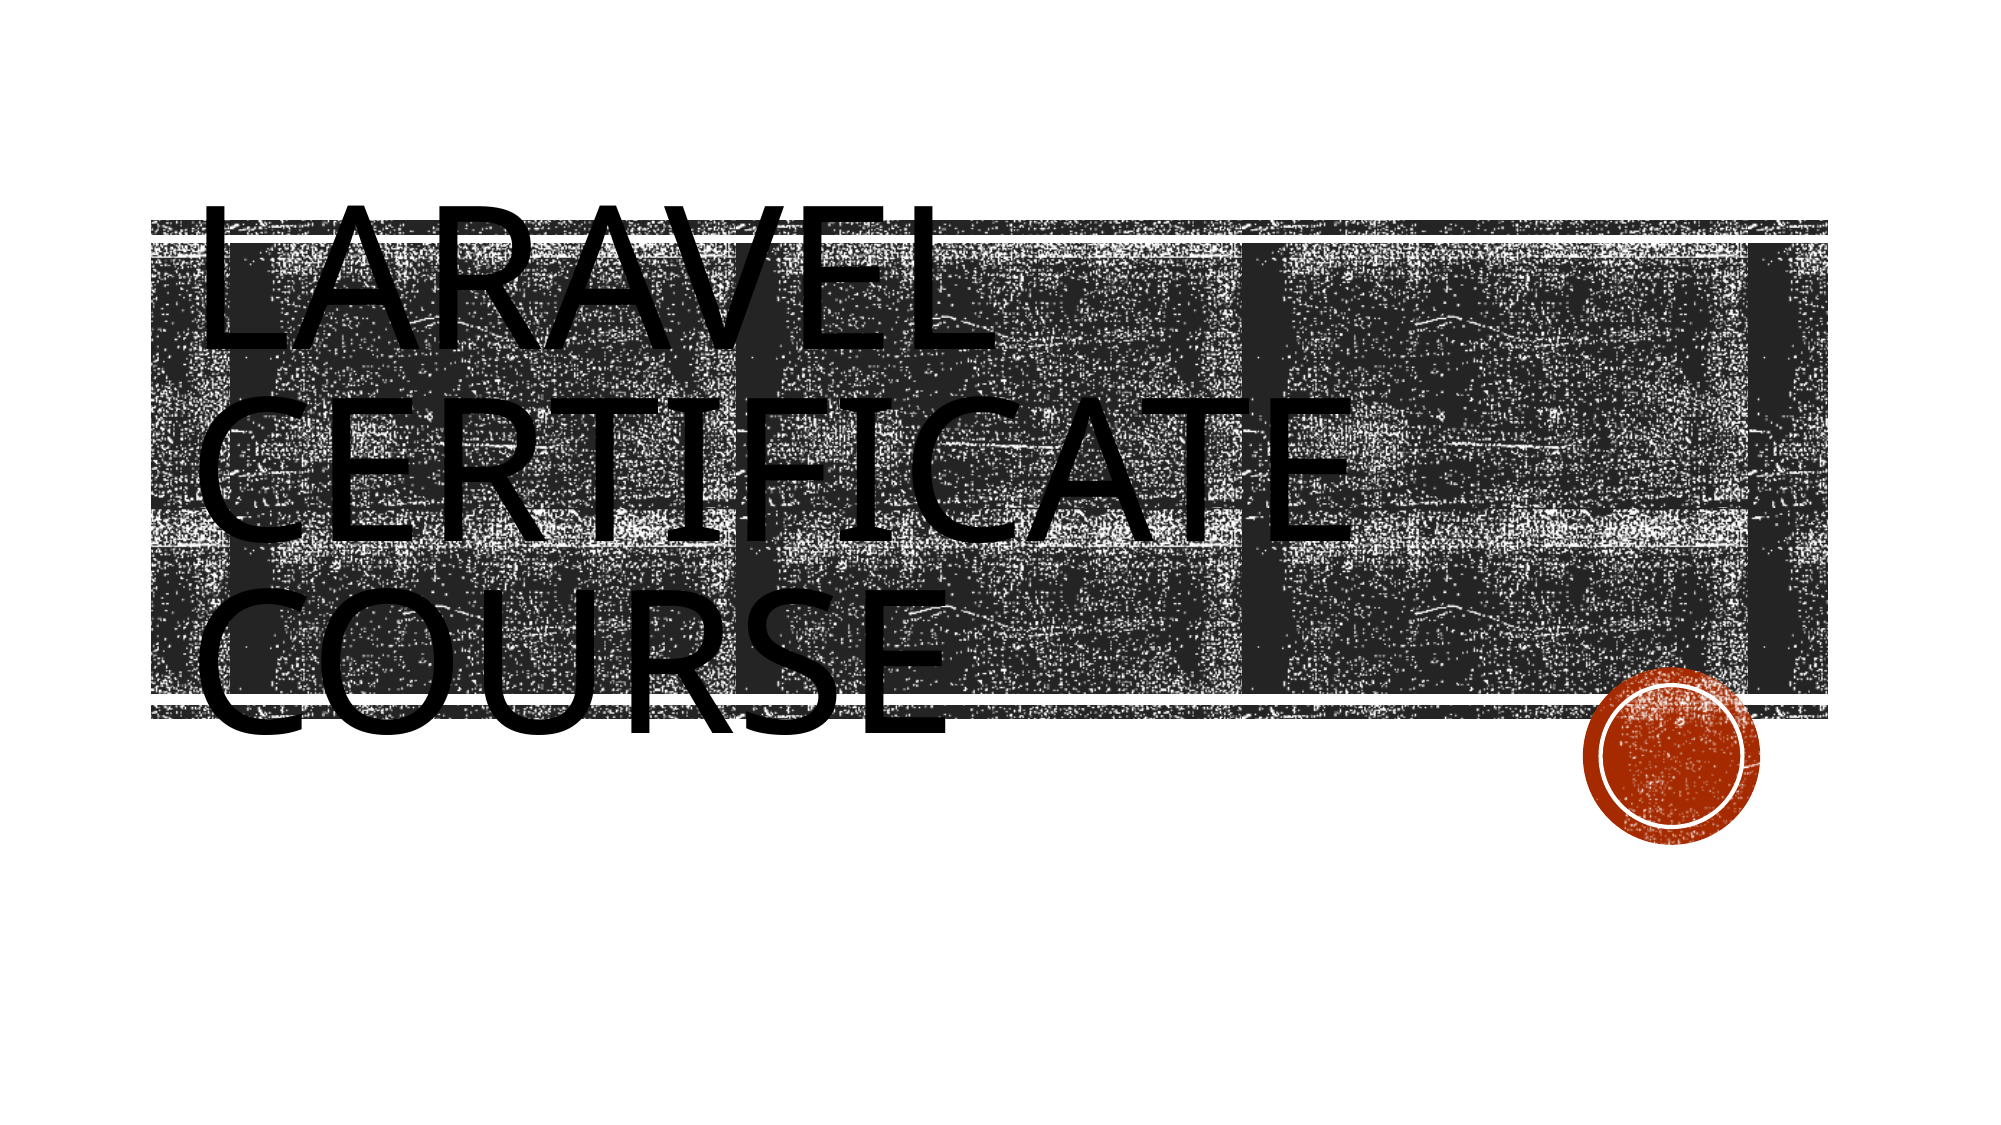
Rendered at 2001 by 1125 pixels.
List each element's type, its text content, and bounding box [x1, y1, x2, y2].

title Laravel certificate course [172, 234, 1808, 733]
